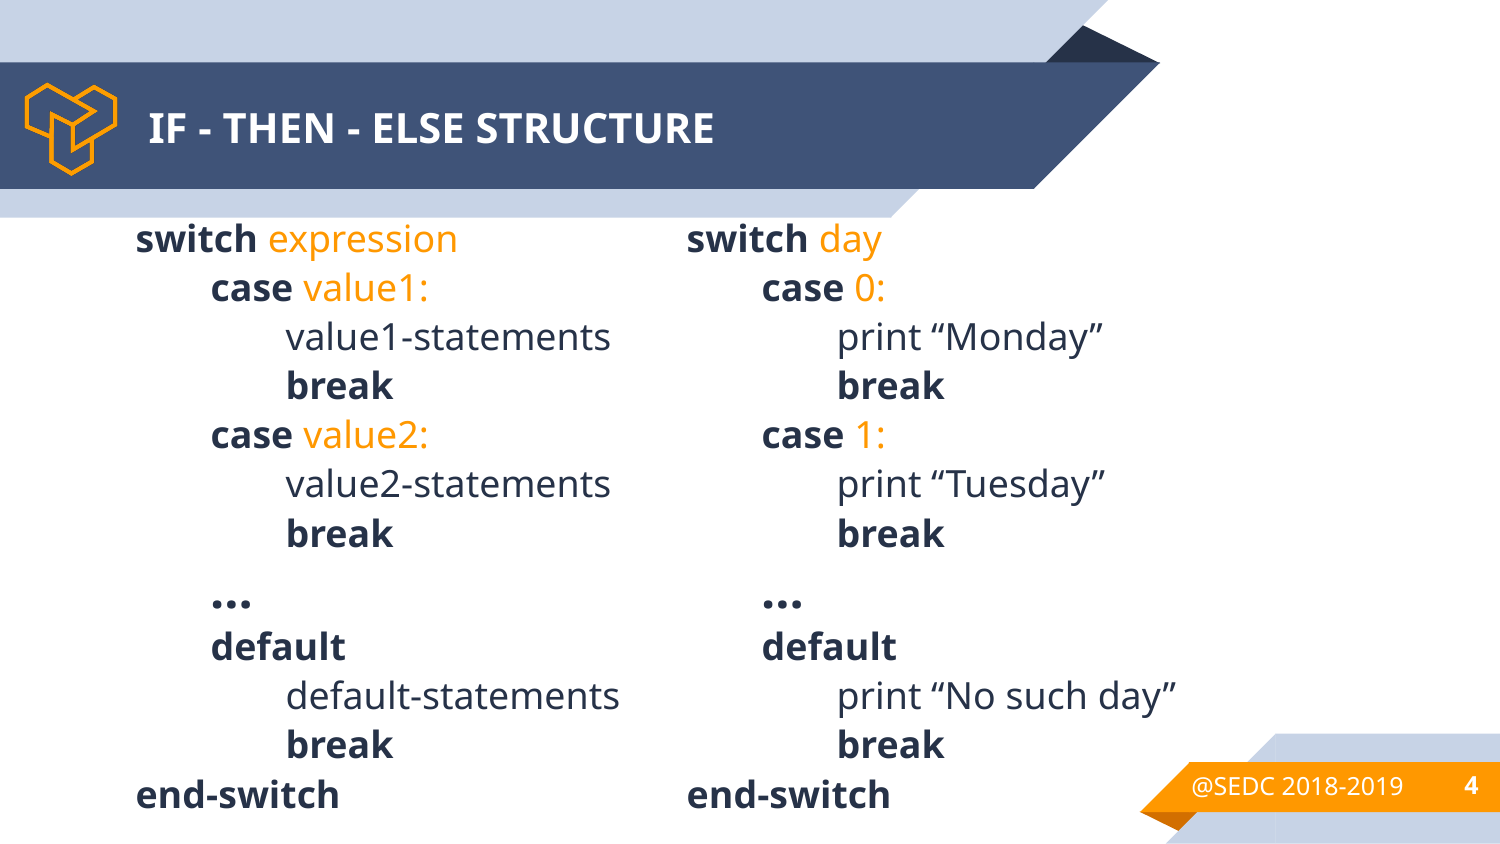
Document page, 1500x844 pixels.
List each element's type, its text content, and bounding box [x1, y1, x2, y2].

picture [21, 77, 121, 177]
text_box @SEDC 2018-2019 [1176, 755, 1445, 839]
title IF - THEN - ELSE STRUCTURE [133, 64, 1035, 190]
slide_number 4 [1445, 760, 1494, 813]
list switch expression case value1: value1-statements break case value2: value2-statements break … default default-statements break end-switch [120, 217, 671, 813]
list switch day case 0: print “Monday” break case 1: print “Tuesday” break … default print “No such day” break end-switch [671, 217, 1307, 813]
